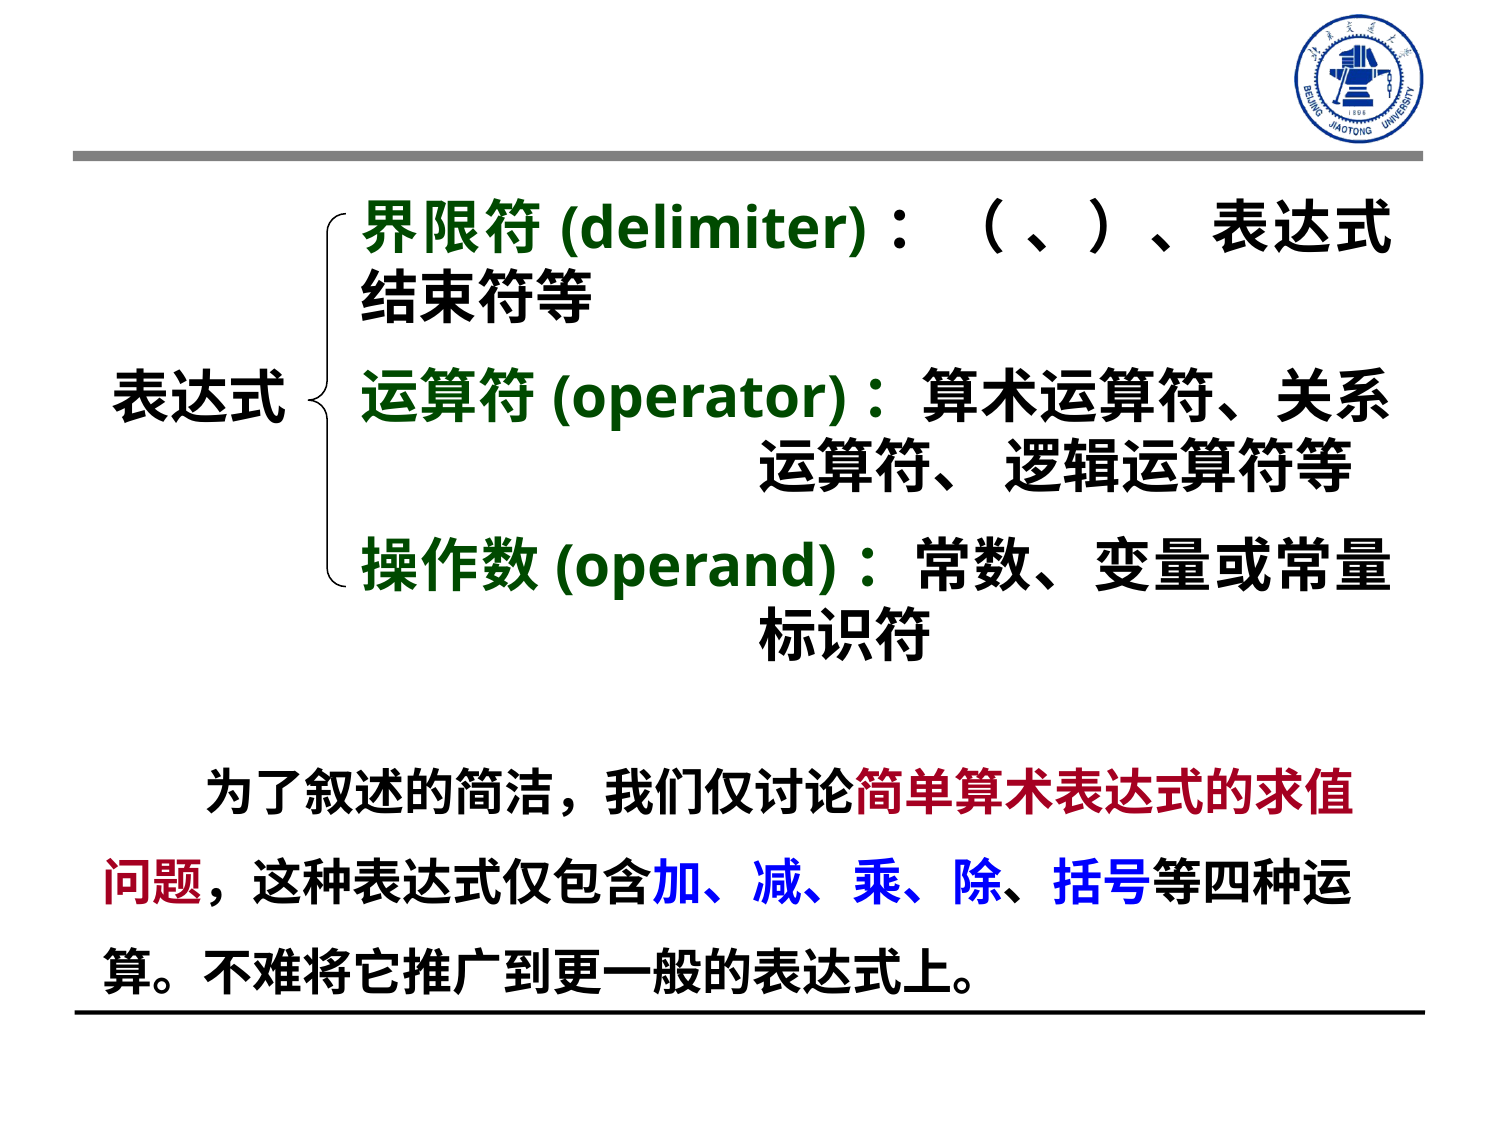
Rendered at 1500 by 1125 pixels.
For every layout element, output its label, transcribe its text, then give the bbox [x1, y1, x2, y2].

picture [1294, 14, 1424, 144]
text_box [308, 213, 345, 587]
text_box 表达式 [76, 352, 302, 438]
text_box 界限符(delimiter)：（ 、）、表达式结束符等 运算符(operator)：算术运算符、关系运算符、 逻辑运算符等 操作数(operand)：常数、变量或常量标识符 [345, 182, 1408, 676]
text_box 为了叙述的简洁，我们仅讨论简单算术表达式的求值问题，这种表达式仅包含加、减、乘、除、括号等四种运算。不难将它推广到更一般的表达式上。 [87, 723, 1408, 1009]
